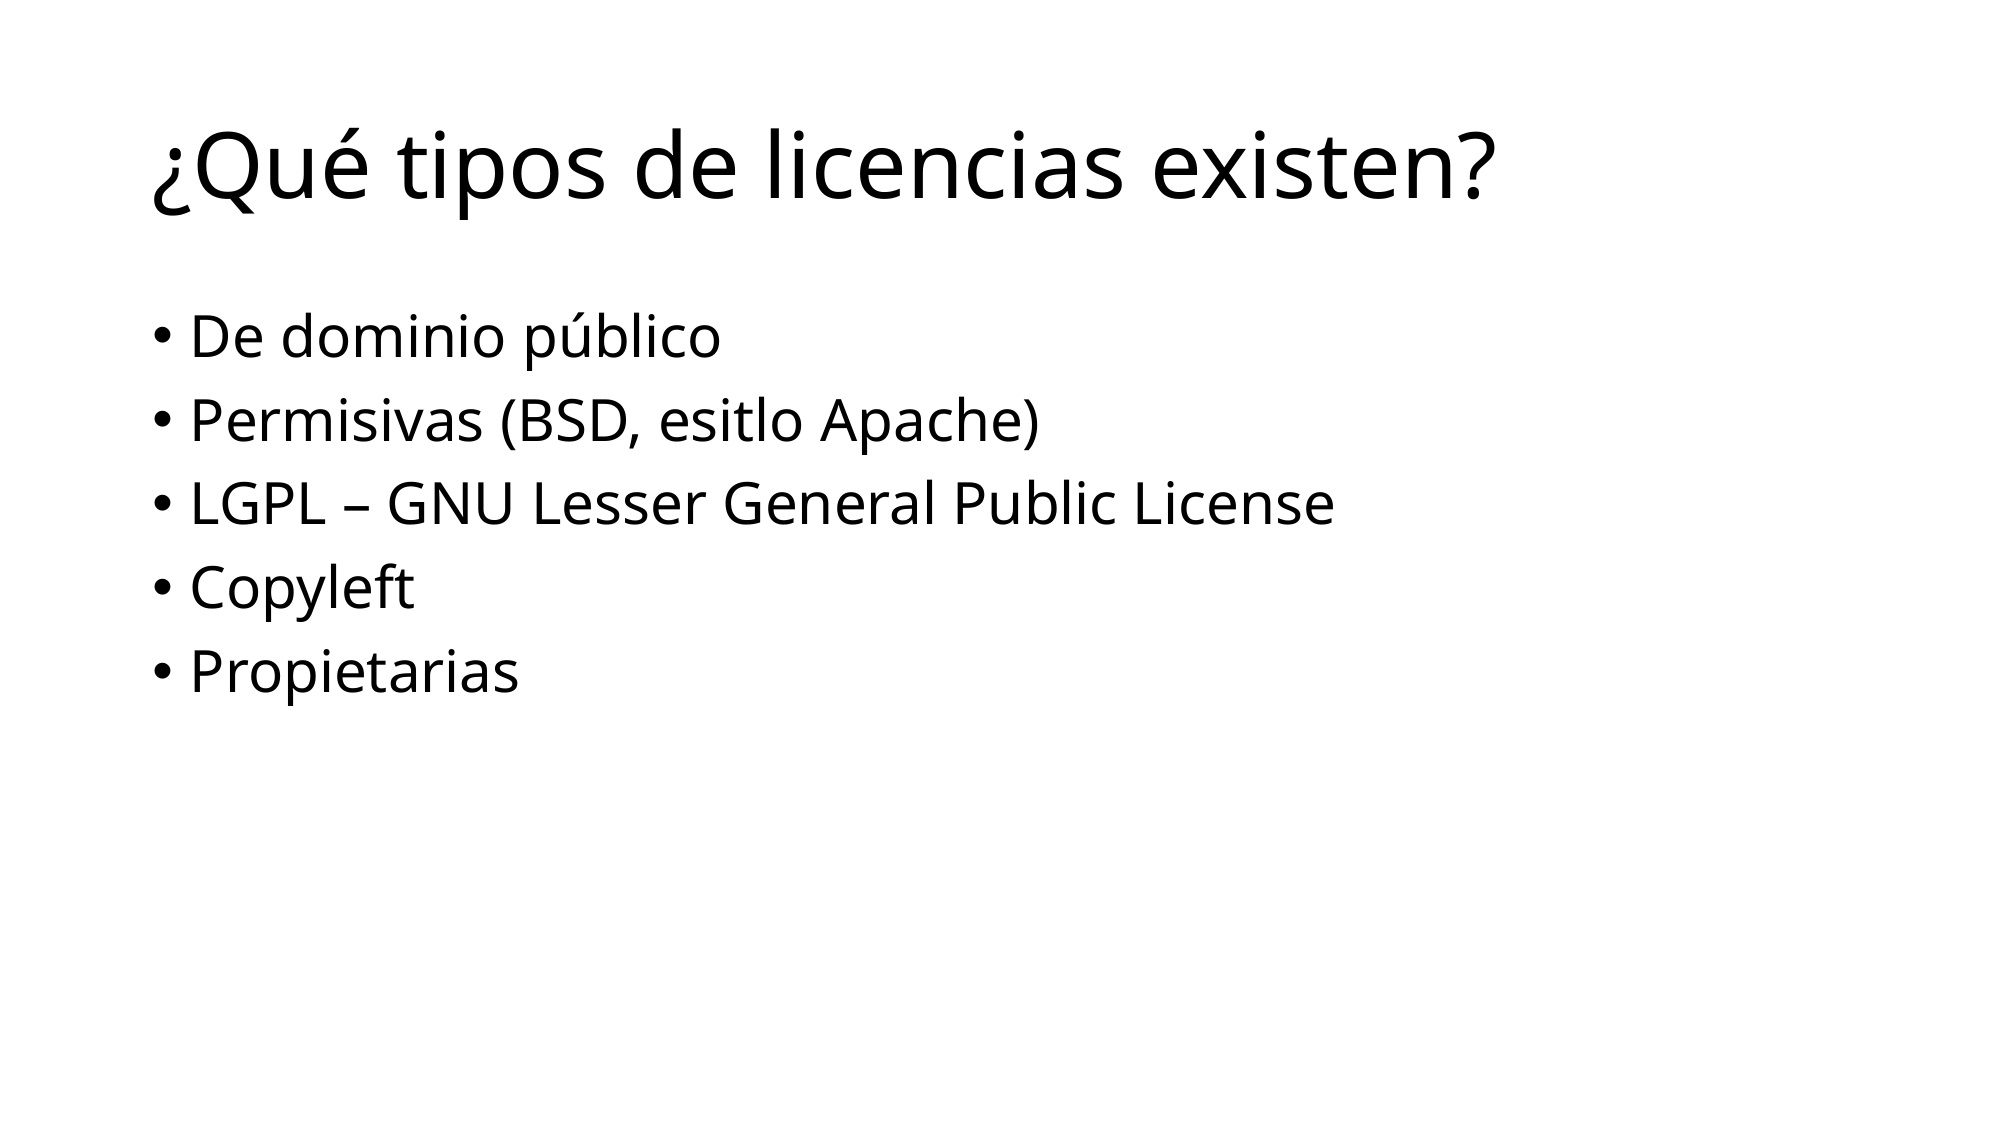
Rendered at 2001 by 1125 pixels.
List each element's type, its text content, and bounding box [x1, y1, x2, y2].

title ¿Qué tipos de licencias existen? [137, 59, 1863, 278]
list De dominio público Permisivas (BSD, esitlo Apache) LGPL – GNU Lesser General Public License Copyleft Propietarias [137, 299, 1863, 1014]
